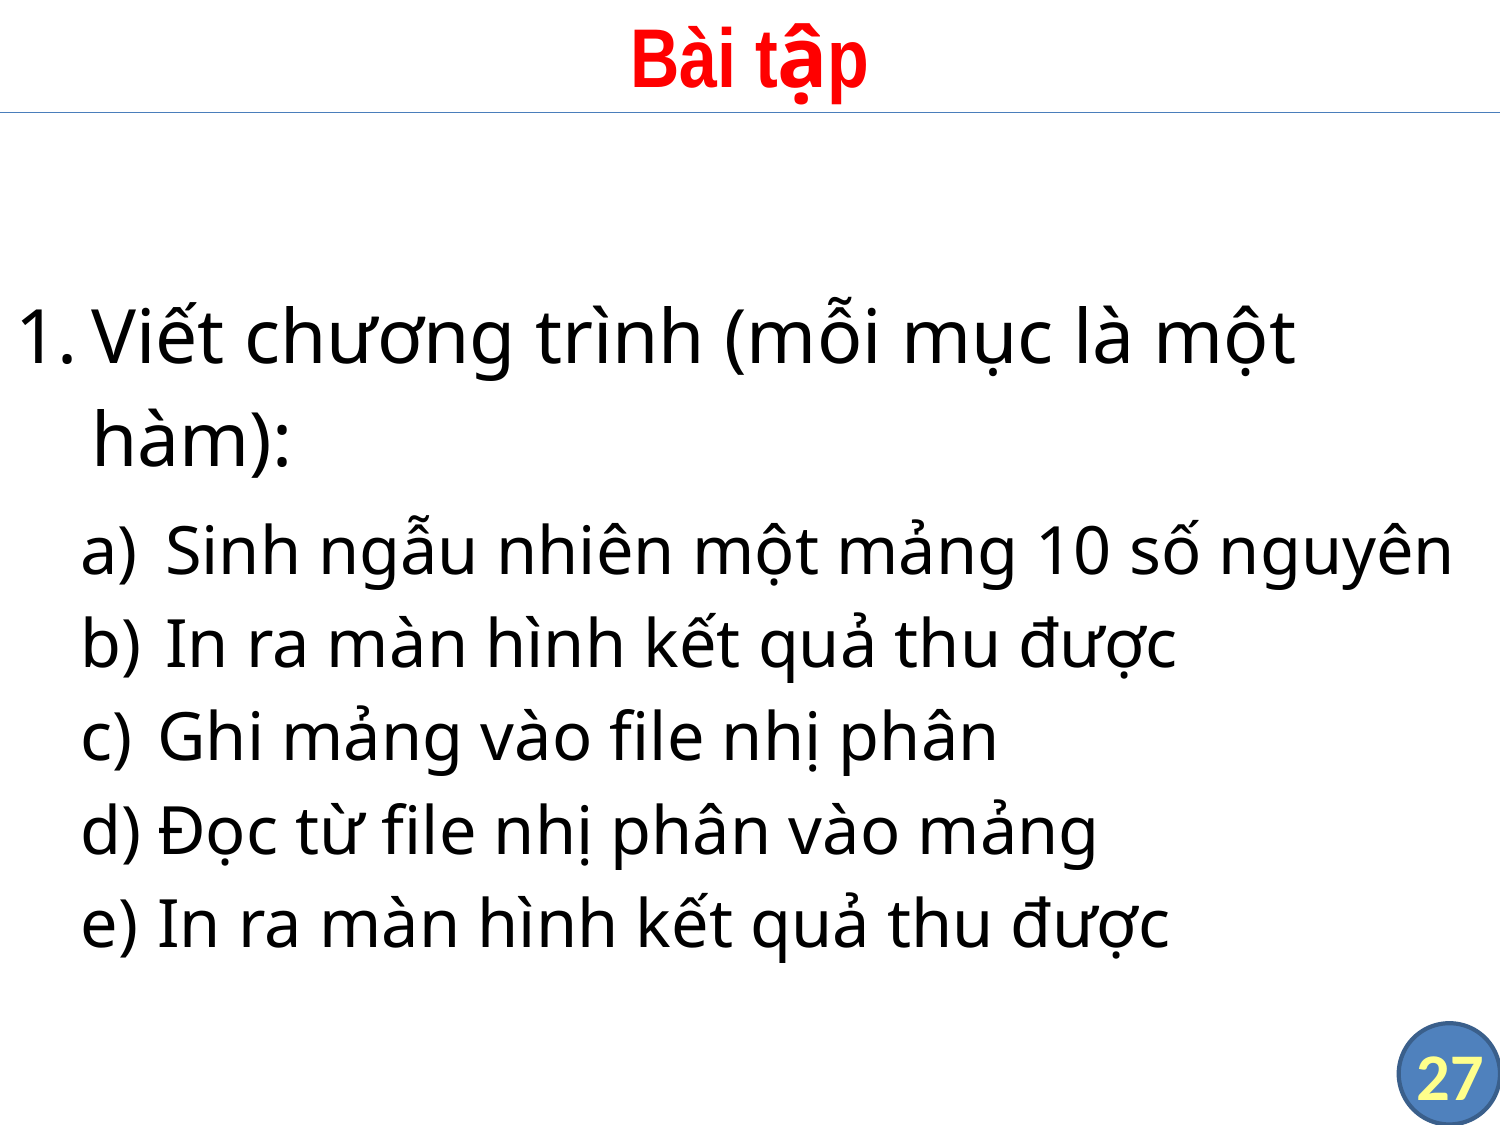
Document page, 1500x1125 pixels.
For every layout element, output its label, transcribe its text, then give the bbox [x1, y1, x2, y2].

title Bài tập [0, 0, 1500, 113]
slide_number 27 [1399, 1023, 1500, 1125]
list Viết chương trình (mỗi mục là một hàm): Sinh ngẫu nhiên một mảng 10 số nguyên In ra màn hình kết quả thu được Ghi mảng vào file nhị phân Đọc từ file nhị phân vào mảng In ra màn hình kết quả thu được [0, 113, 1500, 1125]
